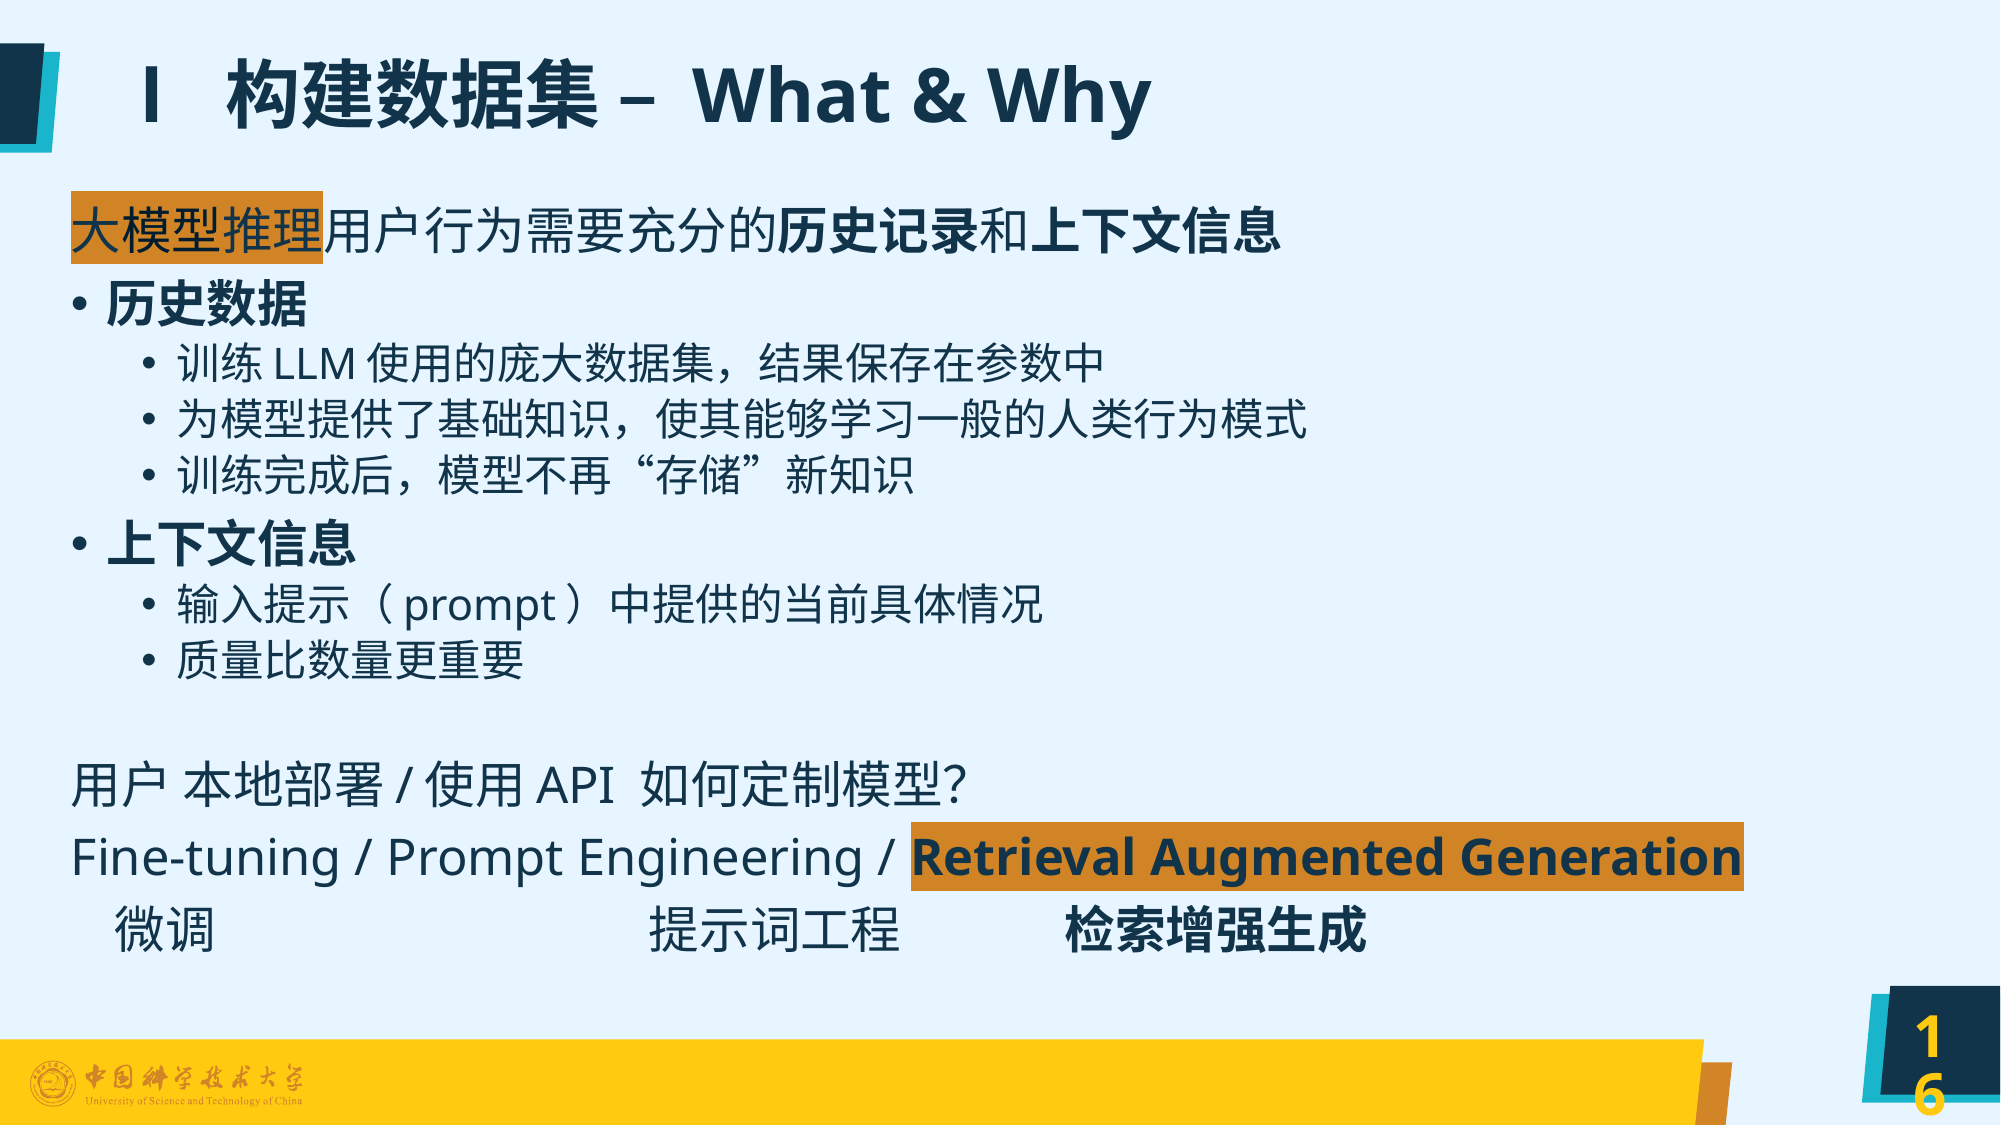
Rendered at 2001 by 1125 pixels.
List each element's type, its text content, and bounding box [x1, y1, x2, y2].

list 大模型推理用户行为需要充分的历史记录和上下文信息 历史数据 训练LLM使用的庞大数据集，结果保存在参数中 为模型提供了基础知识，使其能够学习一般的人类行为模式 训练完成后，模型不再“存储”新知识 上下文信息 输入提示（prompt）中提供的当前具体情况 质量比数量更重要 用户 本地部署/使用API 如何定制模型？ Fine-tuning / Prompt Engineering / Retrieval Augmented Generation 微调 提示词工程 检索增强生成 [55, 198, 1940, 975]
title Ⅰ 构建数据集 – What & Why [99, 43, 1863, 153]
slide_number 16 [1898, 993, 1989, 1084]
